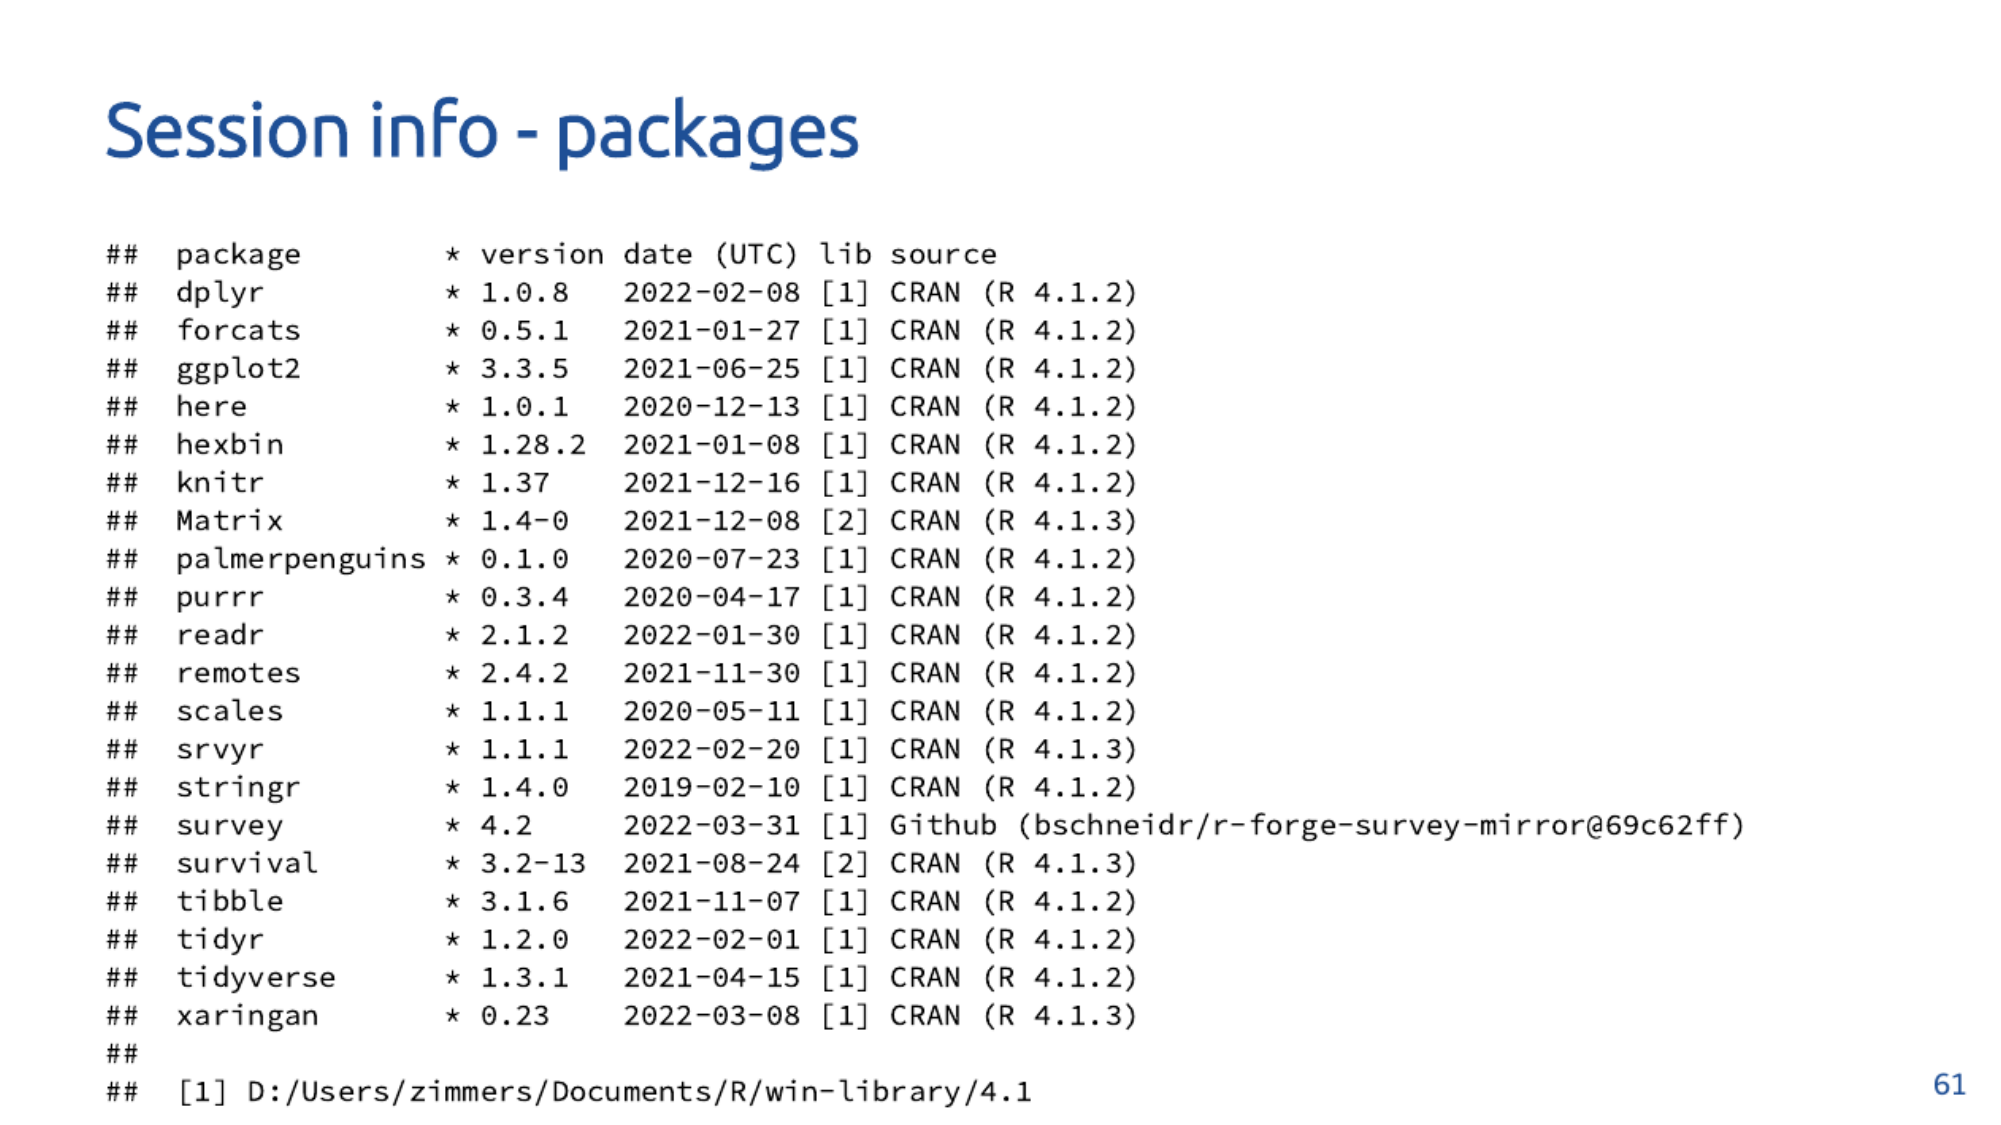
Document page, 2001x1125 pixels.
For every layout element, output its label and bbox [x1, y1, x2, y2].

list [0, 0, 2000, 1125]
